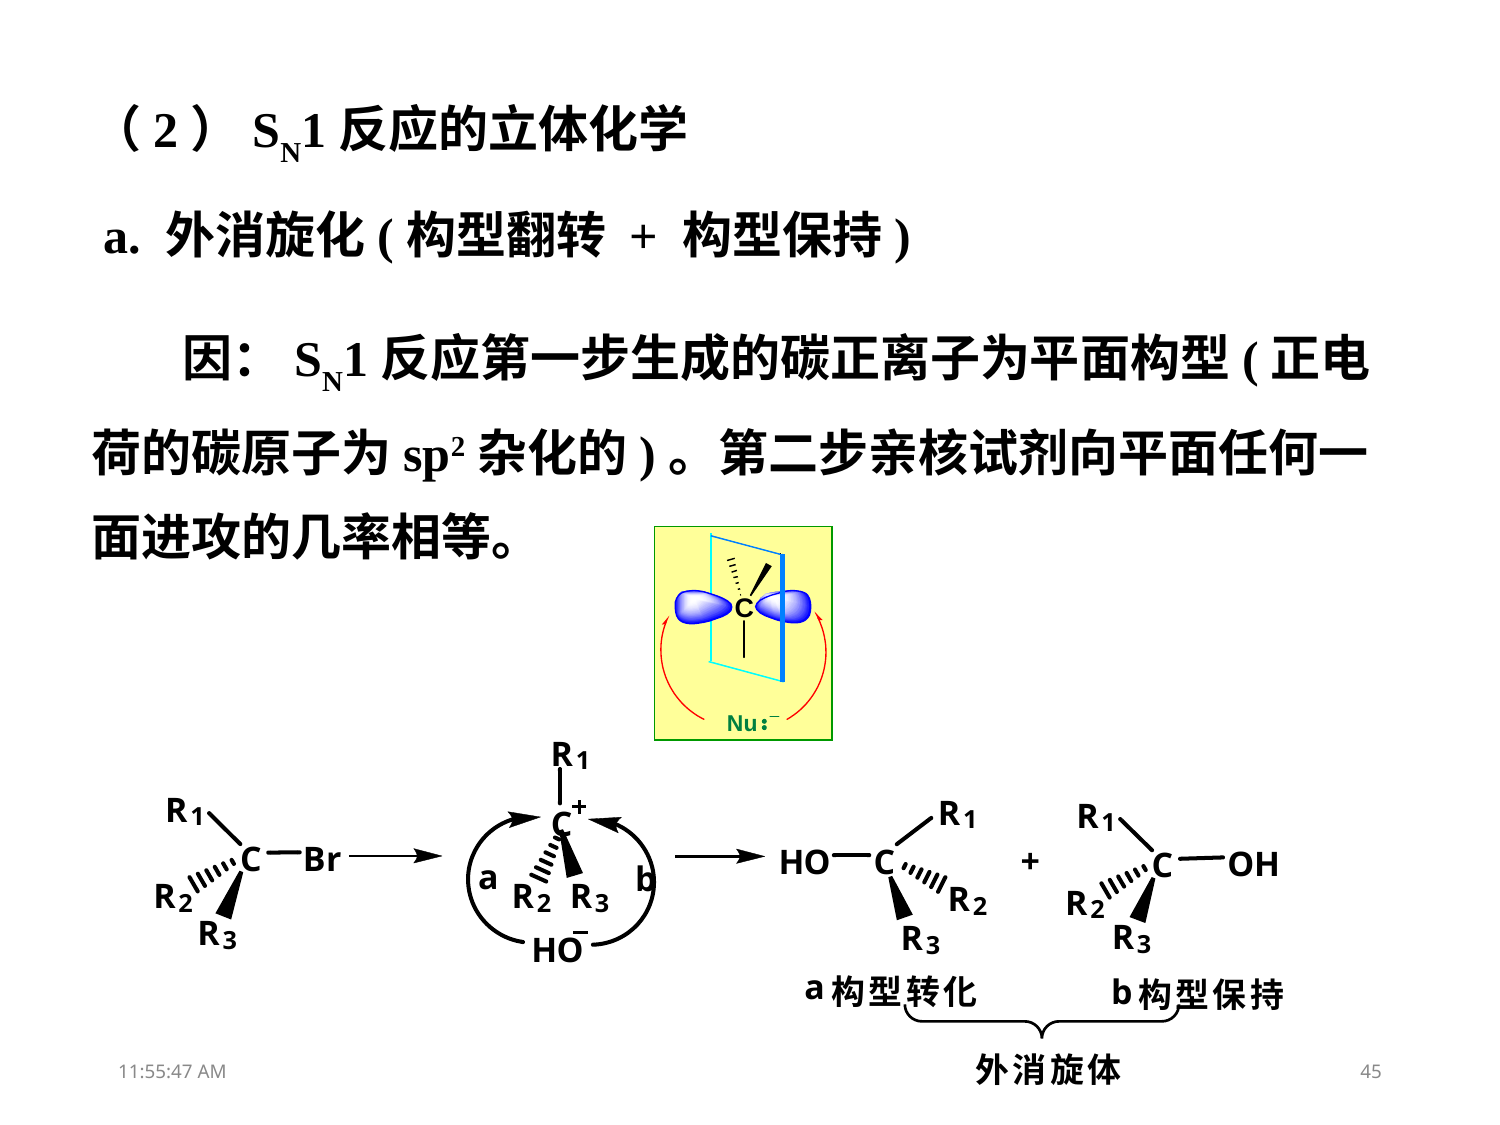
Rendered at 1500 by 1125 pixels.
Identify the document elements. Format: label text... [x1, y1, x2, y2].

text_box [147, 739, 1294, 1096]
text_box a. 外消旋化(构型翻转 + 构型保持) [88, 196, 964, 272]
text_box 因：SN1反应第一步生成的碳正离子为平面构型(正电荷的碳原子为sp2杂化的)。第二步亲核试剂向平面任何一面进攻的几率相等。 [76, 290, 1388, 573]
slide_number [103, 1042, 441, 1103]
slide_number 45 [1059, 1042, 1397, 1103]
text_box （2）SN1反应的立体化学 [76, 90, 823, 176]
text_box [655, 526, 832, 739]
